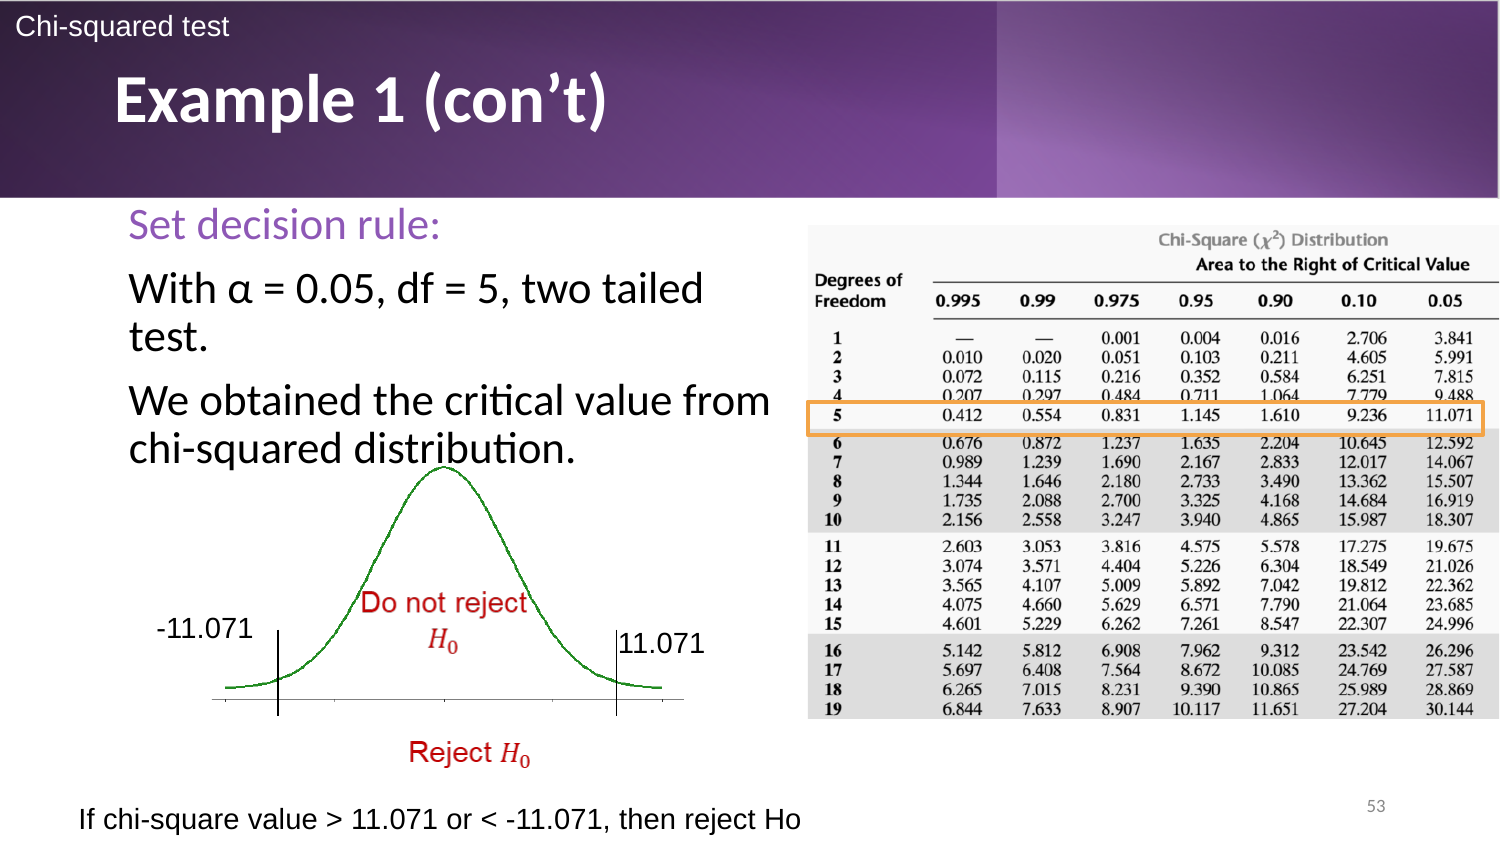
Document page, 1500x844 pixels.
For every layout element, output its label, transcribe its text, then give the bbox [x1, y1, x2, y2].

picture [807, 224, 1500, 720]
text_box If chi-square value > 11.071 or < -11.071, then reject Ho [63, 793, 962, 843]
picture [0, 0, 1500, 199]
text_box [141, 450, 726, 783]
list Set decision rule: With α = 0.05, df = 5, two tailed test. We obtained the critical value from chi-squared distribution. [103, 207, 804, 482]
slide_number 53 [1059, 782, 1397, 827]
